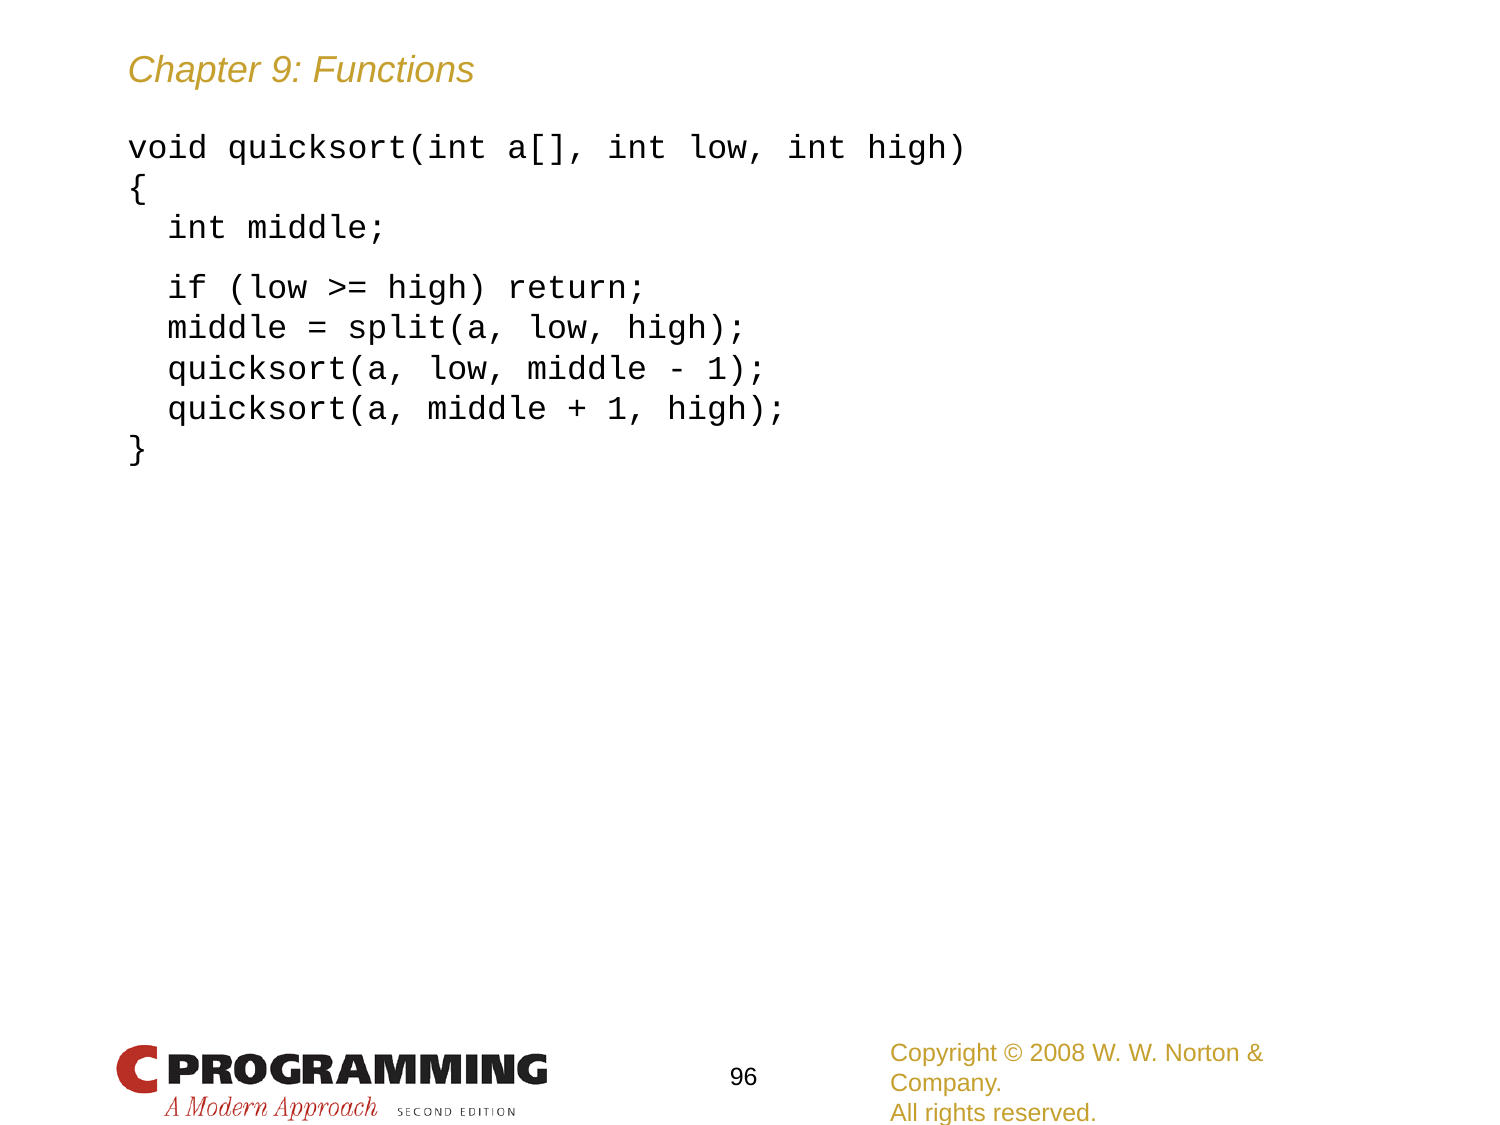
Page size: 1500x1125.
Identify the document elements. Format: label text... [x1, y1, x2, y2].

slide_number 96 [687, 1049, 801, 1101]
list void quicksort(int a[], int low, int high) { int middle; if (low >= high) return; middle = split(a, low, high); quicksort(a, low, middle - 1); quicksort(a, middle + 1, high); } [112, 125, 1388, 1038]
picture [112, 1041, 550, 1123]
footer Copyright © 2008 W. W. Norton & Company. All rights reserved. [874, 1043, 1388, 1119]
